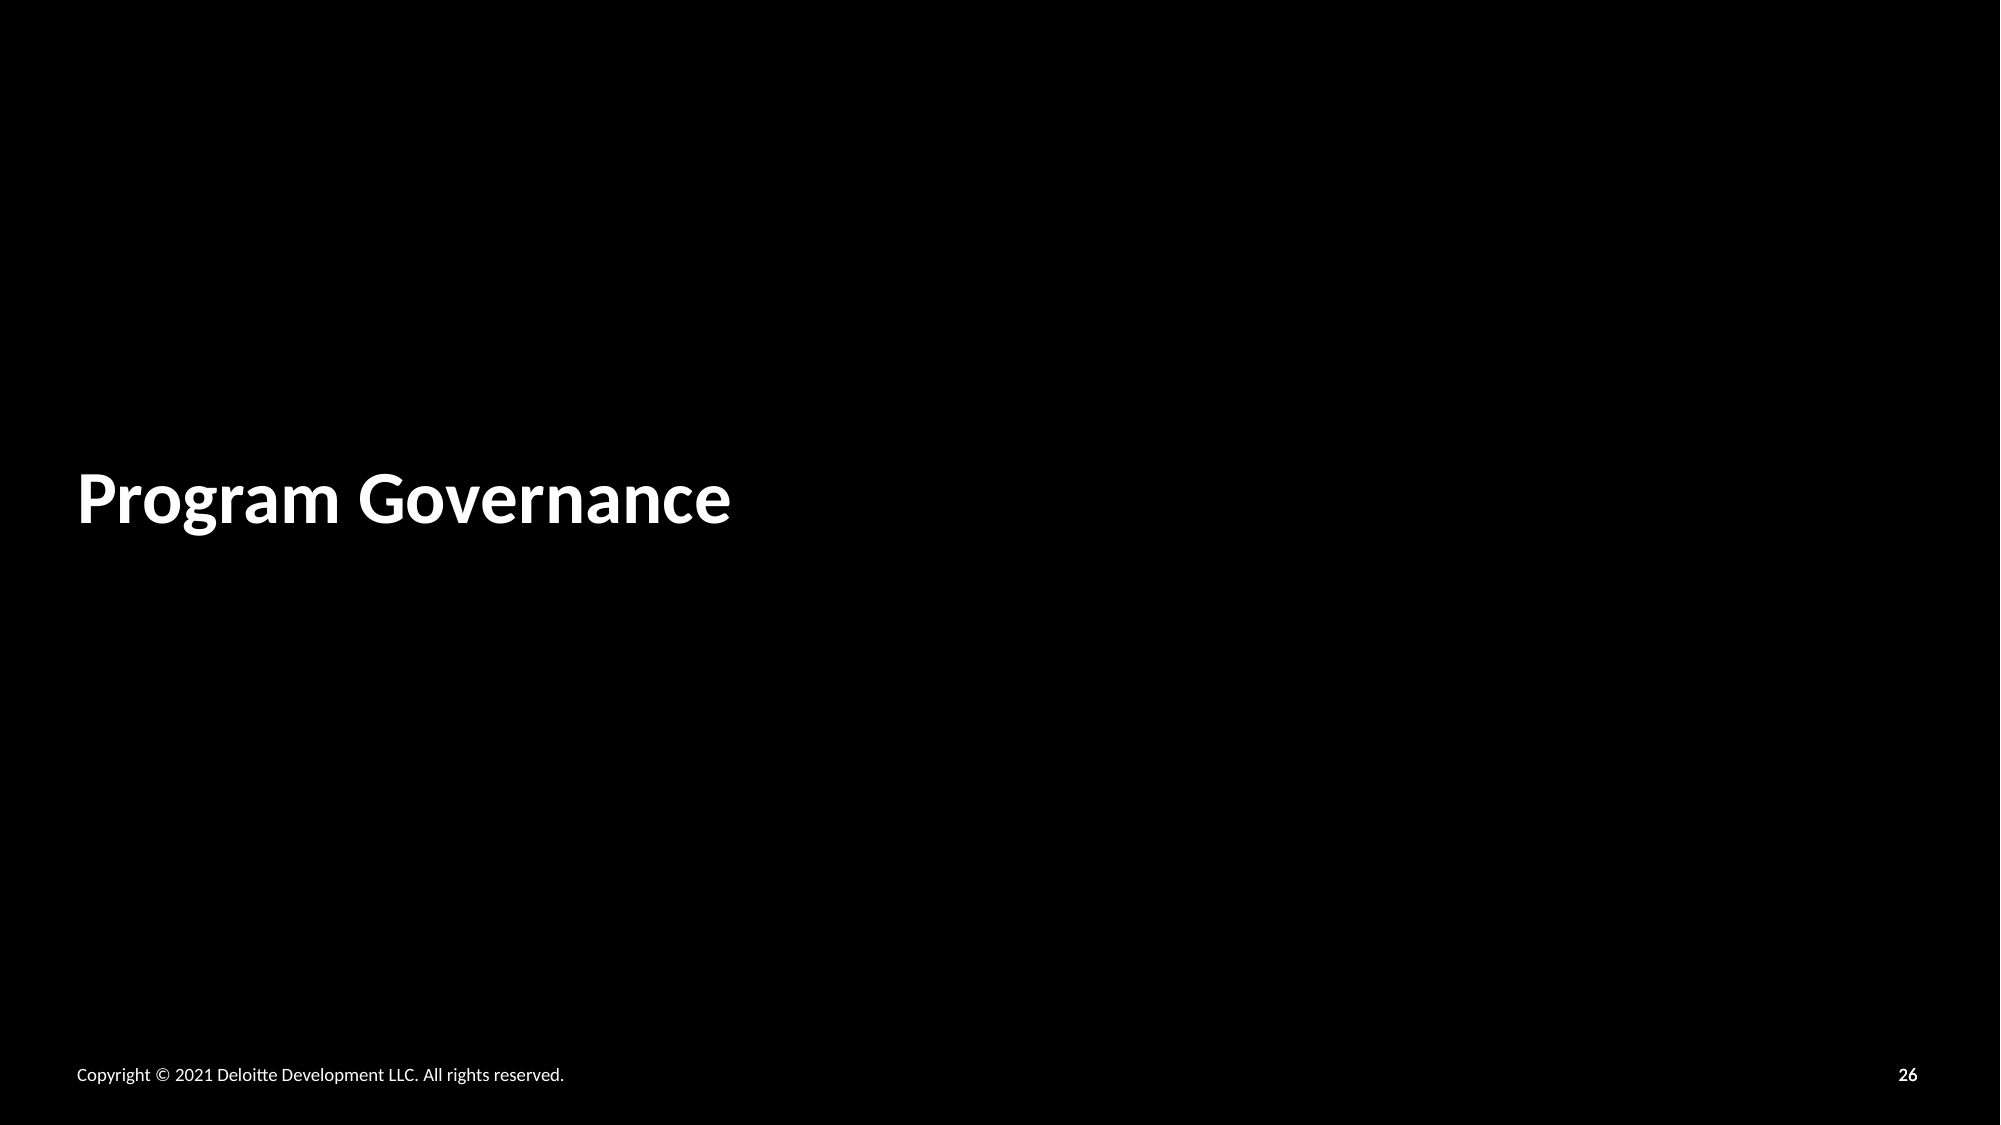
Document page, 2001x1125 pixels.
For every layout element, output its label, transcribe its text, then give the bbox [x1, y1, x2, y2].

title Program Governance [77, 279, 1787, 541]
